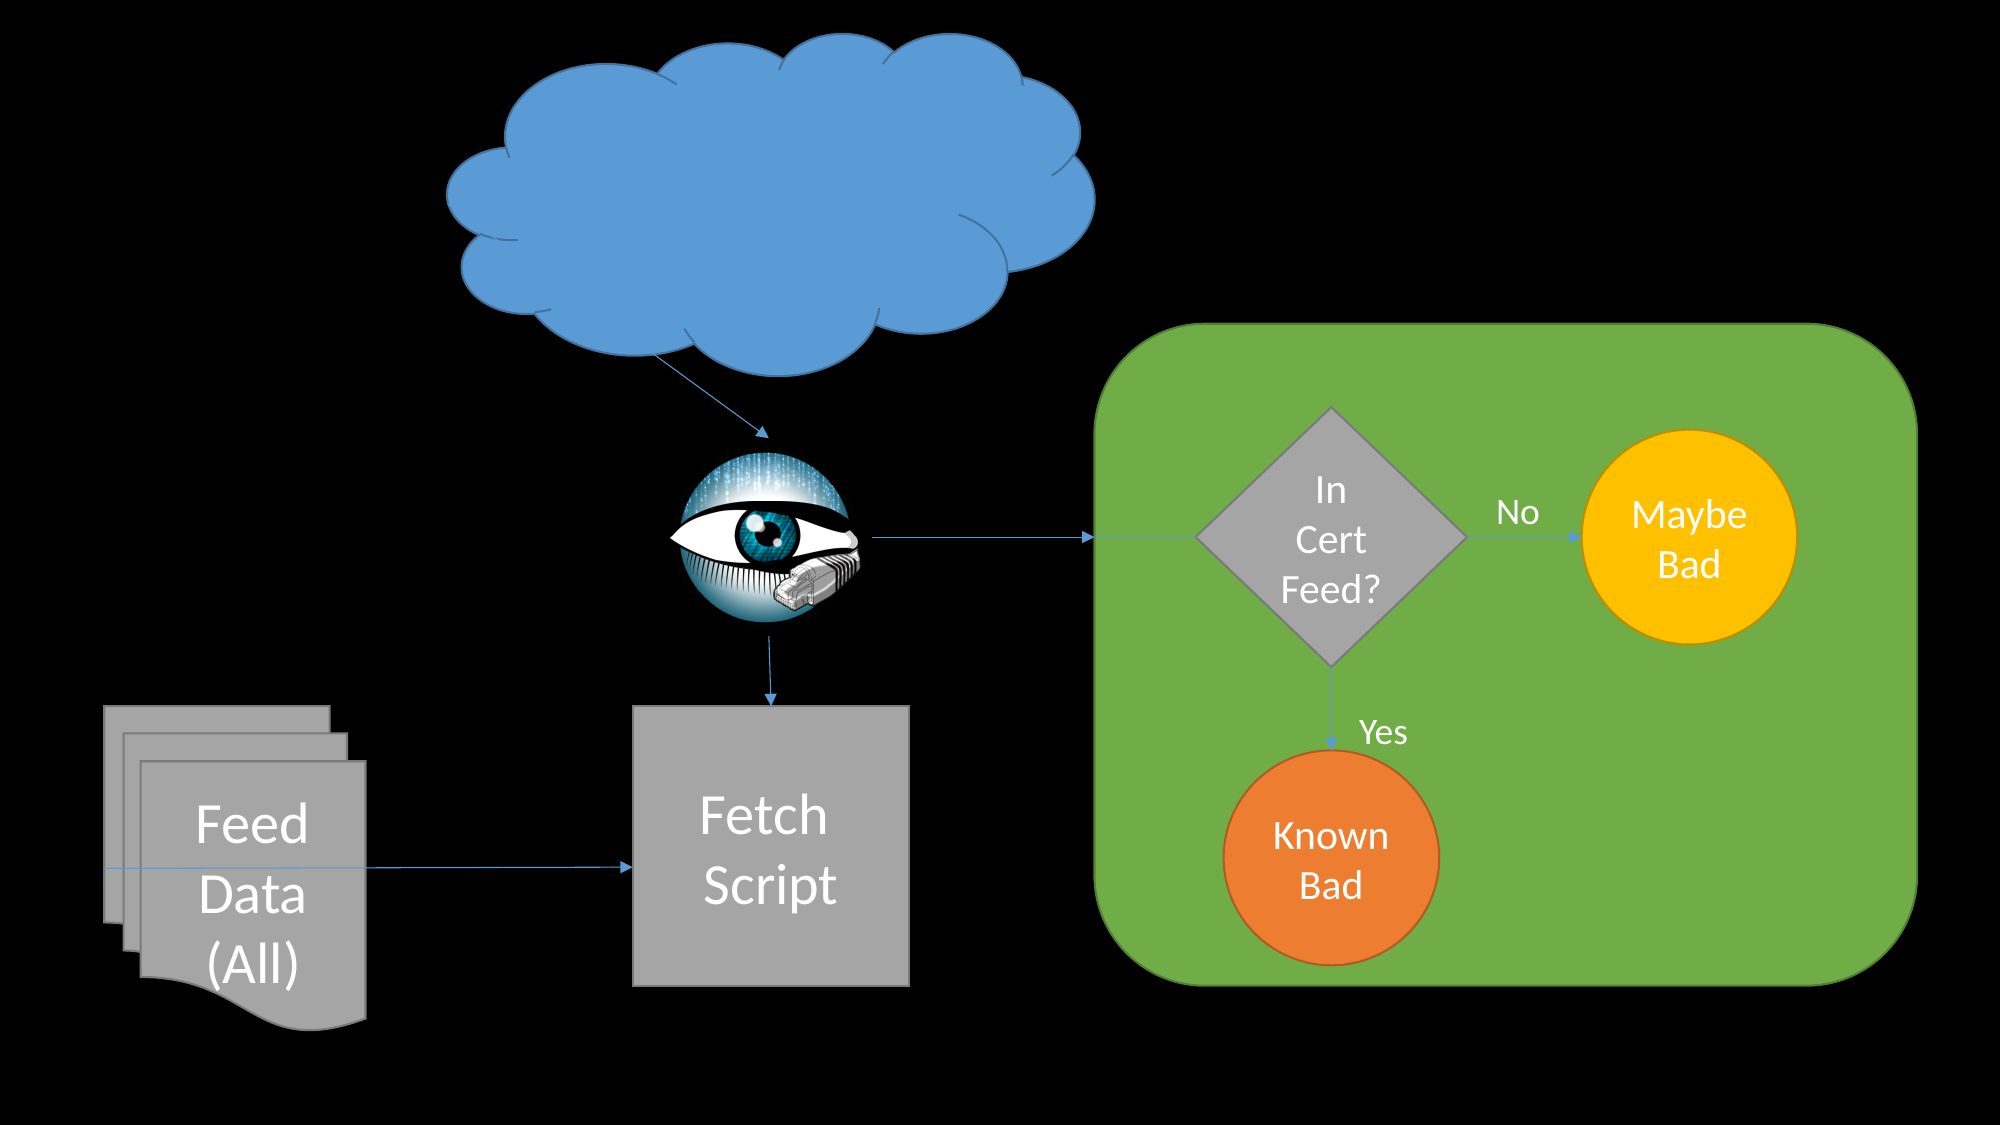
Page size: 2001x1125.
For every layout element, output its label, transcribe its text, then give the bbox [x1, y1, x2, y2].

text_box Maybe Bad [1580, 428, 1799, 646]
text_box Fetch Script [632, 705, 910, 987]
text_box Yes [1344, 699, 1427, 760]
picture [665, 438, 873, 636]
text_box Known Bad [1222, 749, 1441, 967]
text_box Feed Data (All) [103, 705, 367, 1032]
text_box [768, 635, 772, 707]
text_box No [1481, 479, 1564, 537]
text_box [445, 32, 1096, 378]
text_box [768, 374, 772, 439]
text_box In Cert Feed? [1194, 405, 1469, 668]
text_box [1093, 322, 1919, 987]
